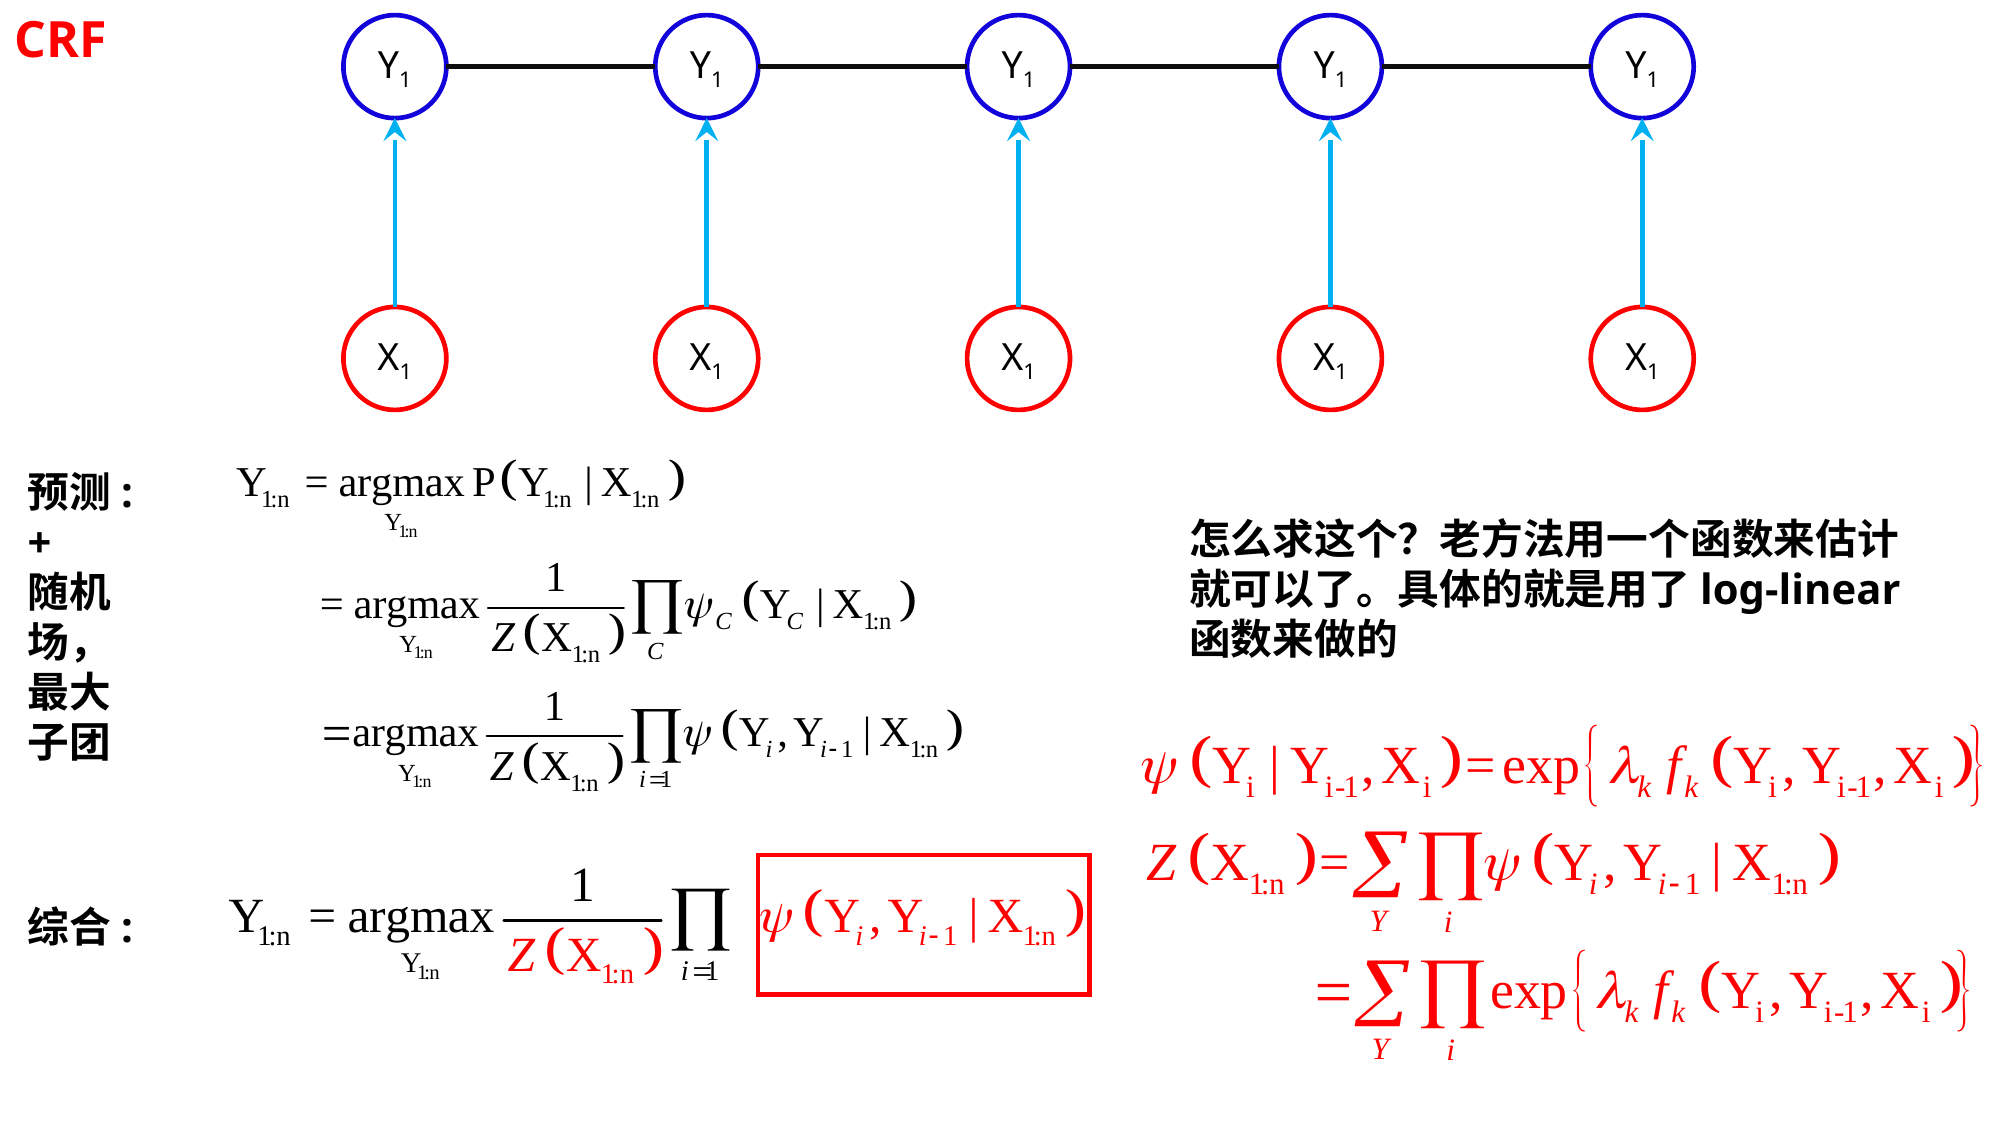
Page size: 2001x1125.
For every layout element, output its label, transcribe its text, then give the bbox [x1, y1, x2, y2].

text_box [343, 15, 1694, 410]
text_box 怎么求这个？老方法用一个函数来估计就可以了。具体的就是用了log-linear函数来做的 [1174, 505, 1932, 671]
text_box CRF [0, 0, 255, 75]
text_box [1137, 723, 2000, 1074]
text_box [221, 854, 1090, 999]
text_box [229, 451, 968, 804]
text_box 预测: + 随机场，最大子团 [12, 458, 134, 774]
text_box 综合: [12, 893, 149, 959]
